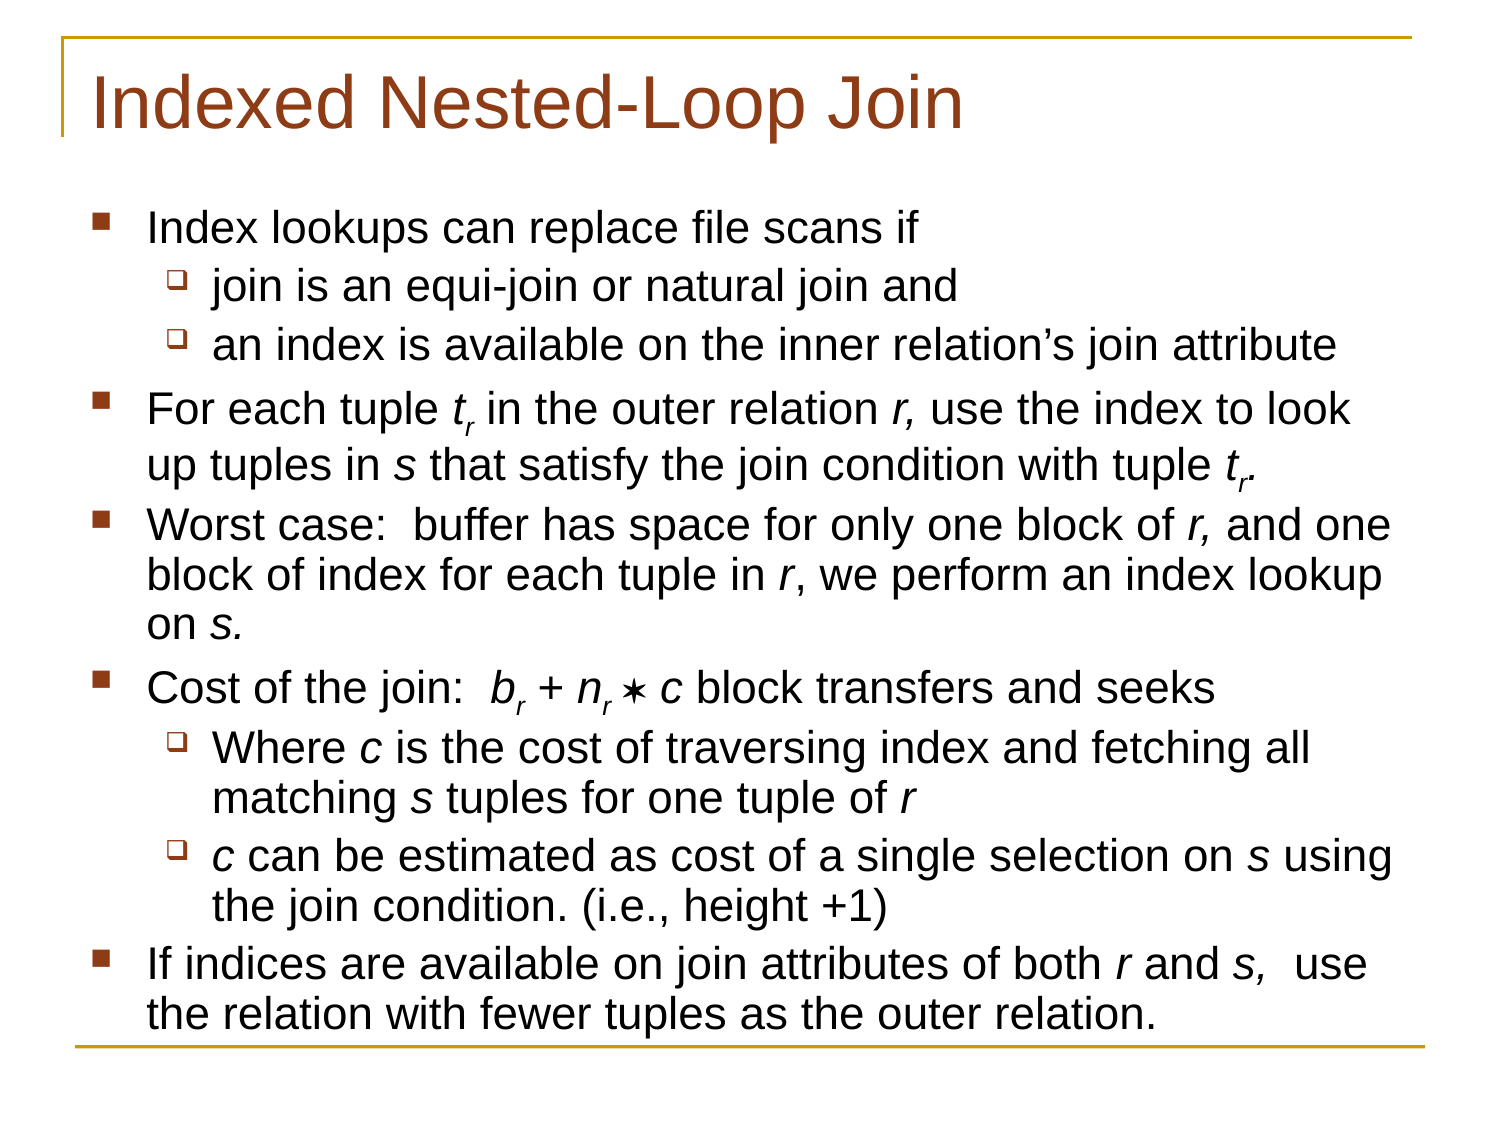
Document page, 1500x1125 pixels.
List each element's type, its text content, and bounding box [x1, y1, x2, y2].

list Index lookups can replace file scans if join is an equi-join or natural join and an index is available on the inner relation’s join attribute For each tuple tr in the outer relation r, use the index to look up tuples in s that satisfy the join condition with tuple tr. Worst case: buffer has space for only one block of r, and one block of index for each tuple in r, we perform an index lookup on s. Cost of the join: br + nr  c block transfers and seeks Where c is the cost of traversing index and fetching all matching s tuples for one tuple of r c can be estimated as cost of a single selection on s using the join condition. (i.e., height +1) If indices are available on join attributes of both r and s, use the relation with fewer tuples as the outer relation. [74, 196, 1426, 1054]
title Indexed Nested-Loop Join [74, 45, 1426, 196]
